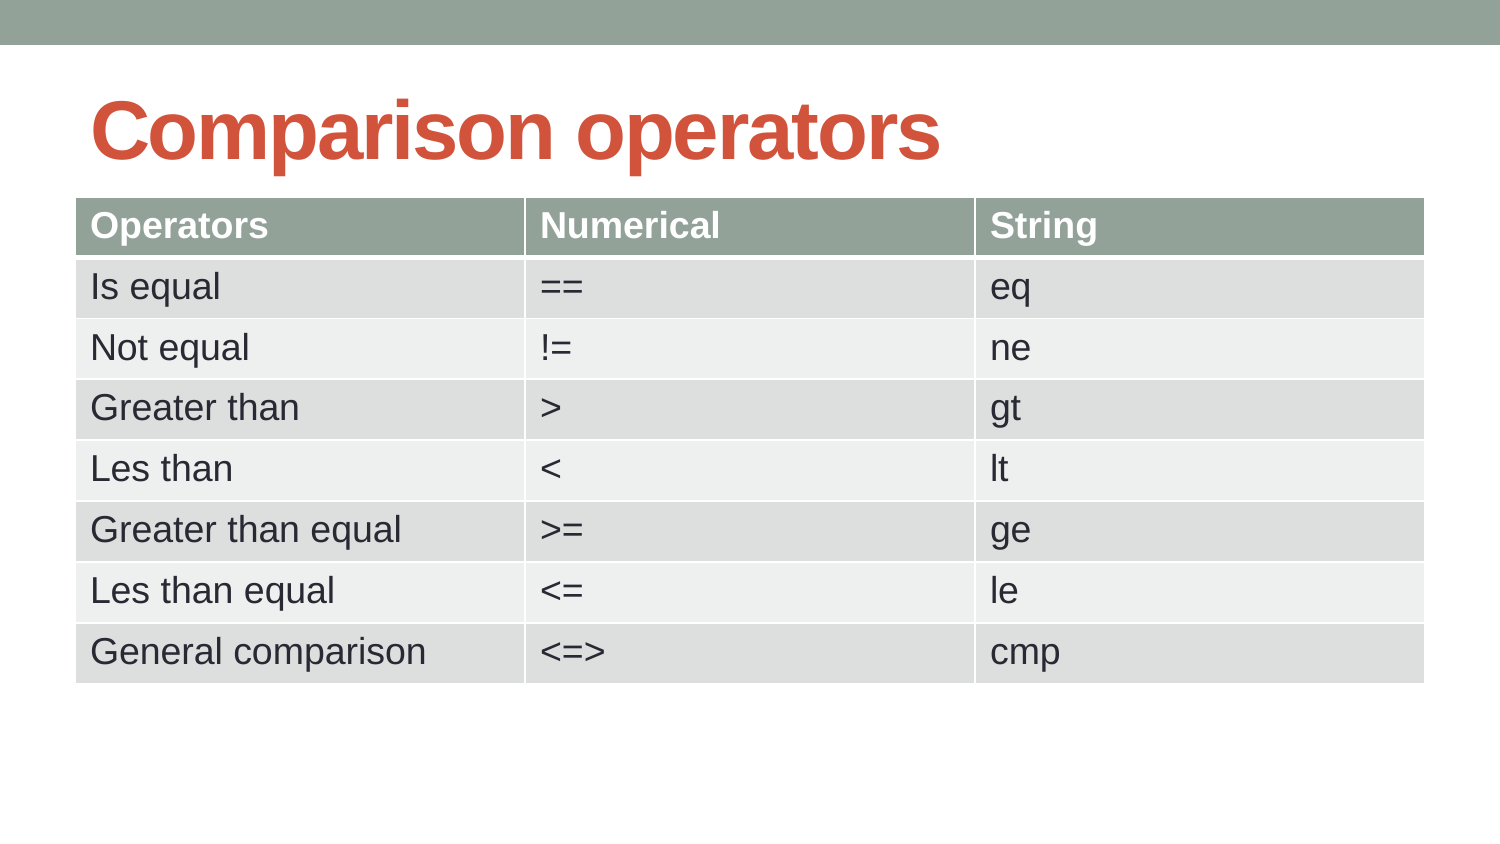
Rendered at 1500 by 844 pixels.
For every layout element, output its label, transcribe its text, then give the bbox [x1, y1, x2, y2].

table_cell lt [976, 441, 1424, 500]
table_cell gt [976, 380, 1424, 439]
table_cell Les than [76, 441, 524, 500]
table_cell <=> [526, 624, 974, 683]
table_cell General comparison [76, 624, 524, 683]
table_cell cmp [976, 624, 1424, 683]
table_cell Is equal [76, 260, 524, 318]
table_header String [976, 198, 1424, 255]
table_cell != [526, 319, 974, 378]
table_cell <= [526, 563, 974, 622]
table_cell eq [976, 260, 1424, 318]
table_cell ge [976, 502, 1424, 561]
table_cell le [976, 563, 1424, 622]
table_cell Greater than equal [76, 502, 524, 561]
table_header Operators [76, 198, 524, 255]
table_cell Not equal [76, 319, 524, 378]
table_cell > [526, 380, 974, 439]
table_cell >= [526, 502, 974, 561]
table_cell Greater than [76, 380, 524, 439]
table_cell < [526, 441, 974, 500]
table_header Numerical [526, 198, 974, 255]
table_cell ne [976, 319, 1424, 378]
title Comparison operators [75, 65, 1425, 188]
table_cell Les than equal [76, 563, 524, 622]
table_cell == [526, 260, 974, 318]
